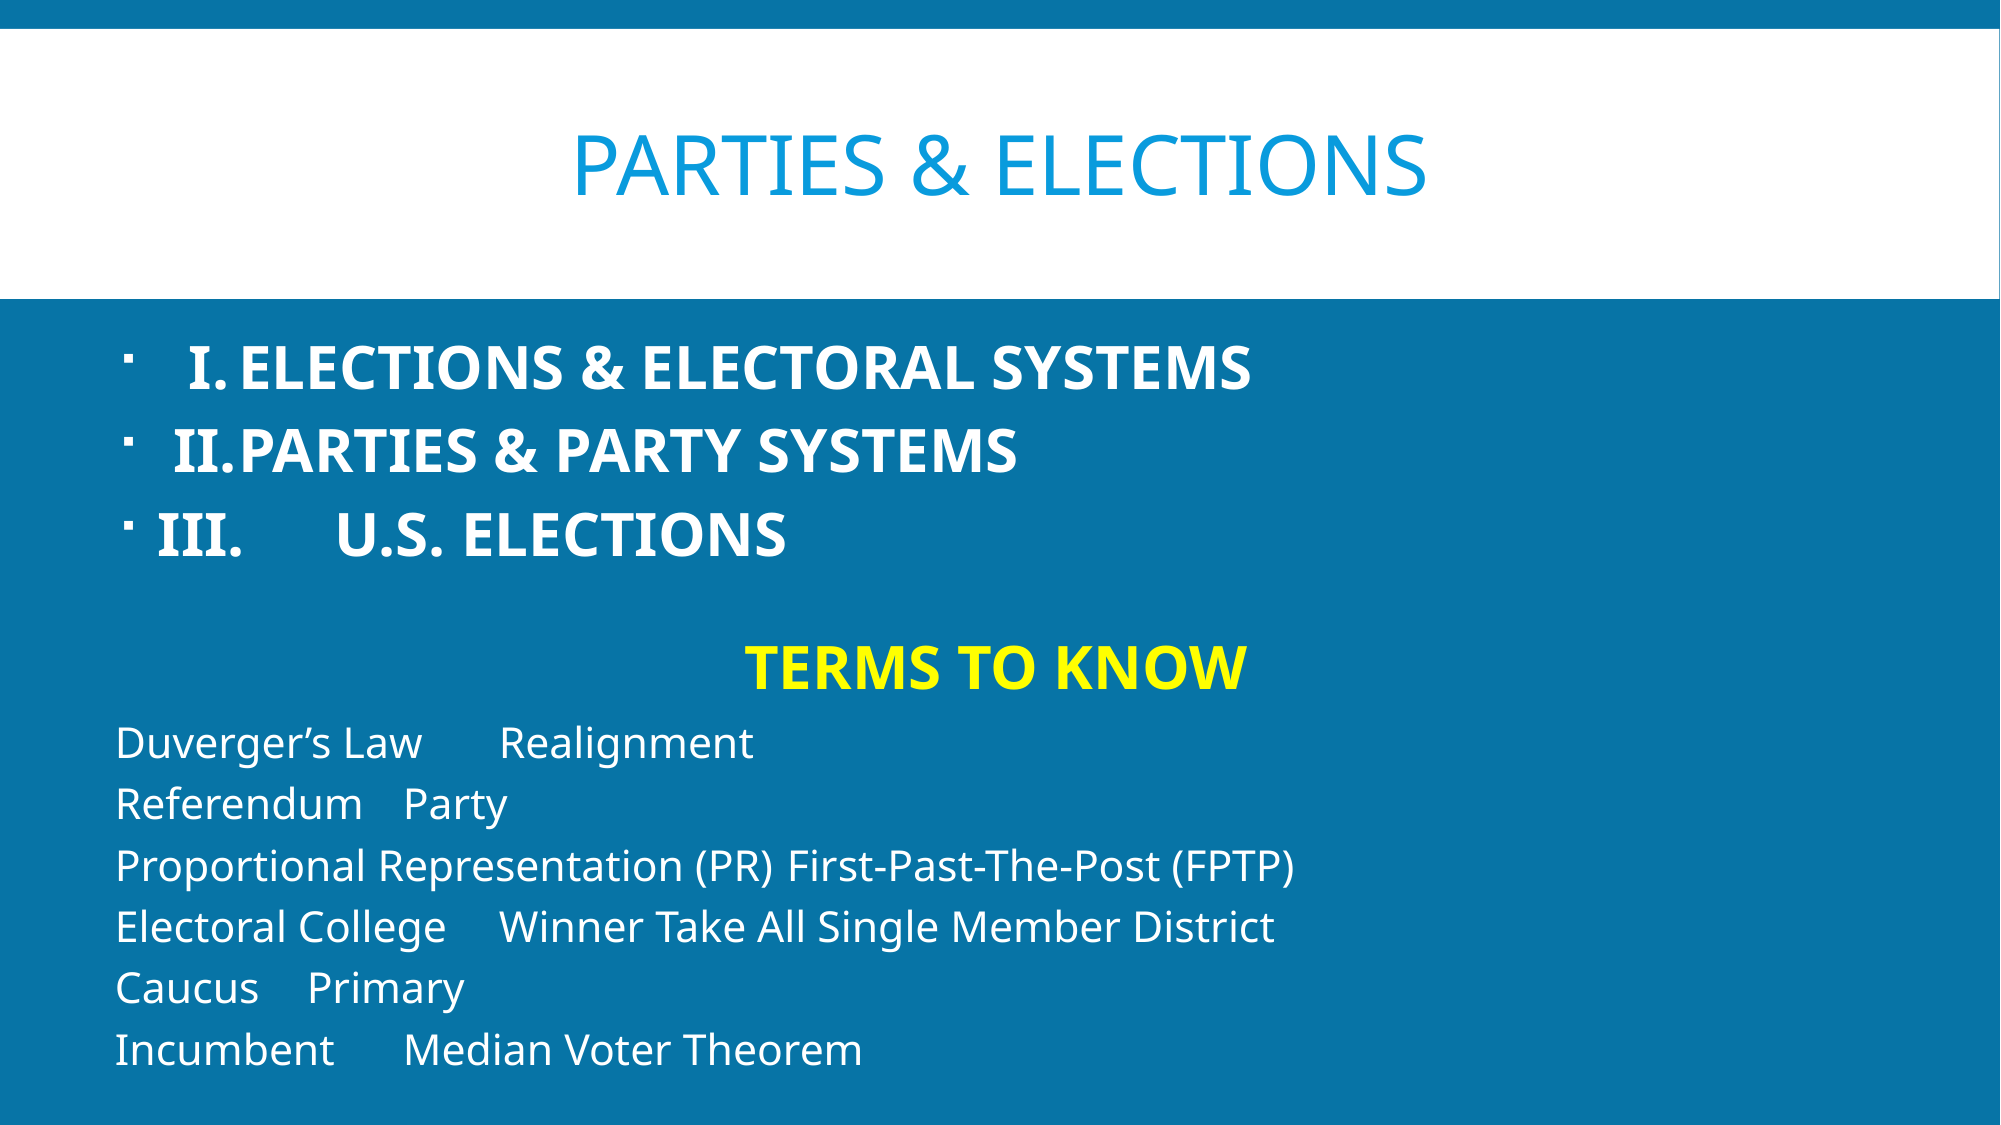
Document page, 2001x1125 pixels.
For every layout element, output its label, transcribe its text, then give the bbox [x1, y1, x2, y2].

title Parties & elections [197, 46, 1803, 295]
list I. ELECTIONS & ELECTORAL SYSTEMS II. PARTIES & PARTY SYSTEMS III. U.S. ELECTIONS TERMS TO KNOW Duverger’s Law Realignment Referendum Party Proportional Representation (PR) First-Past-The-Post (FPTP) Electoral College Winner Take All Single Member District Caucus Primary Incumbent Median Voter Theorem [99, 329, 1893, 1107]
